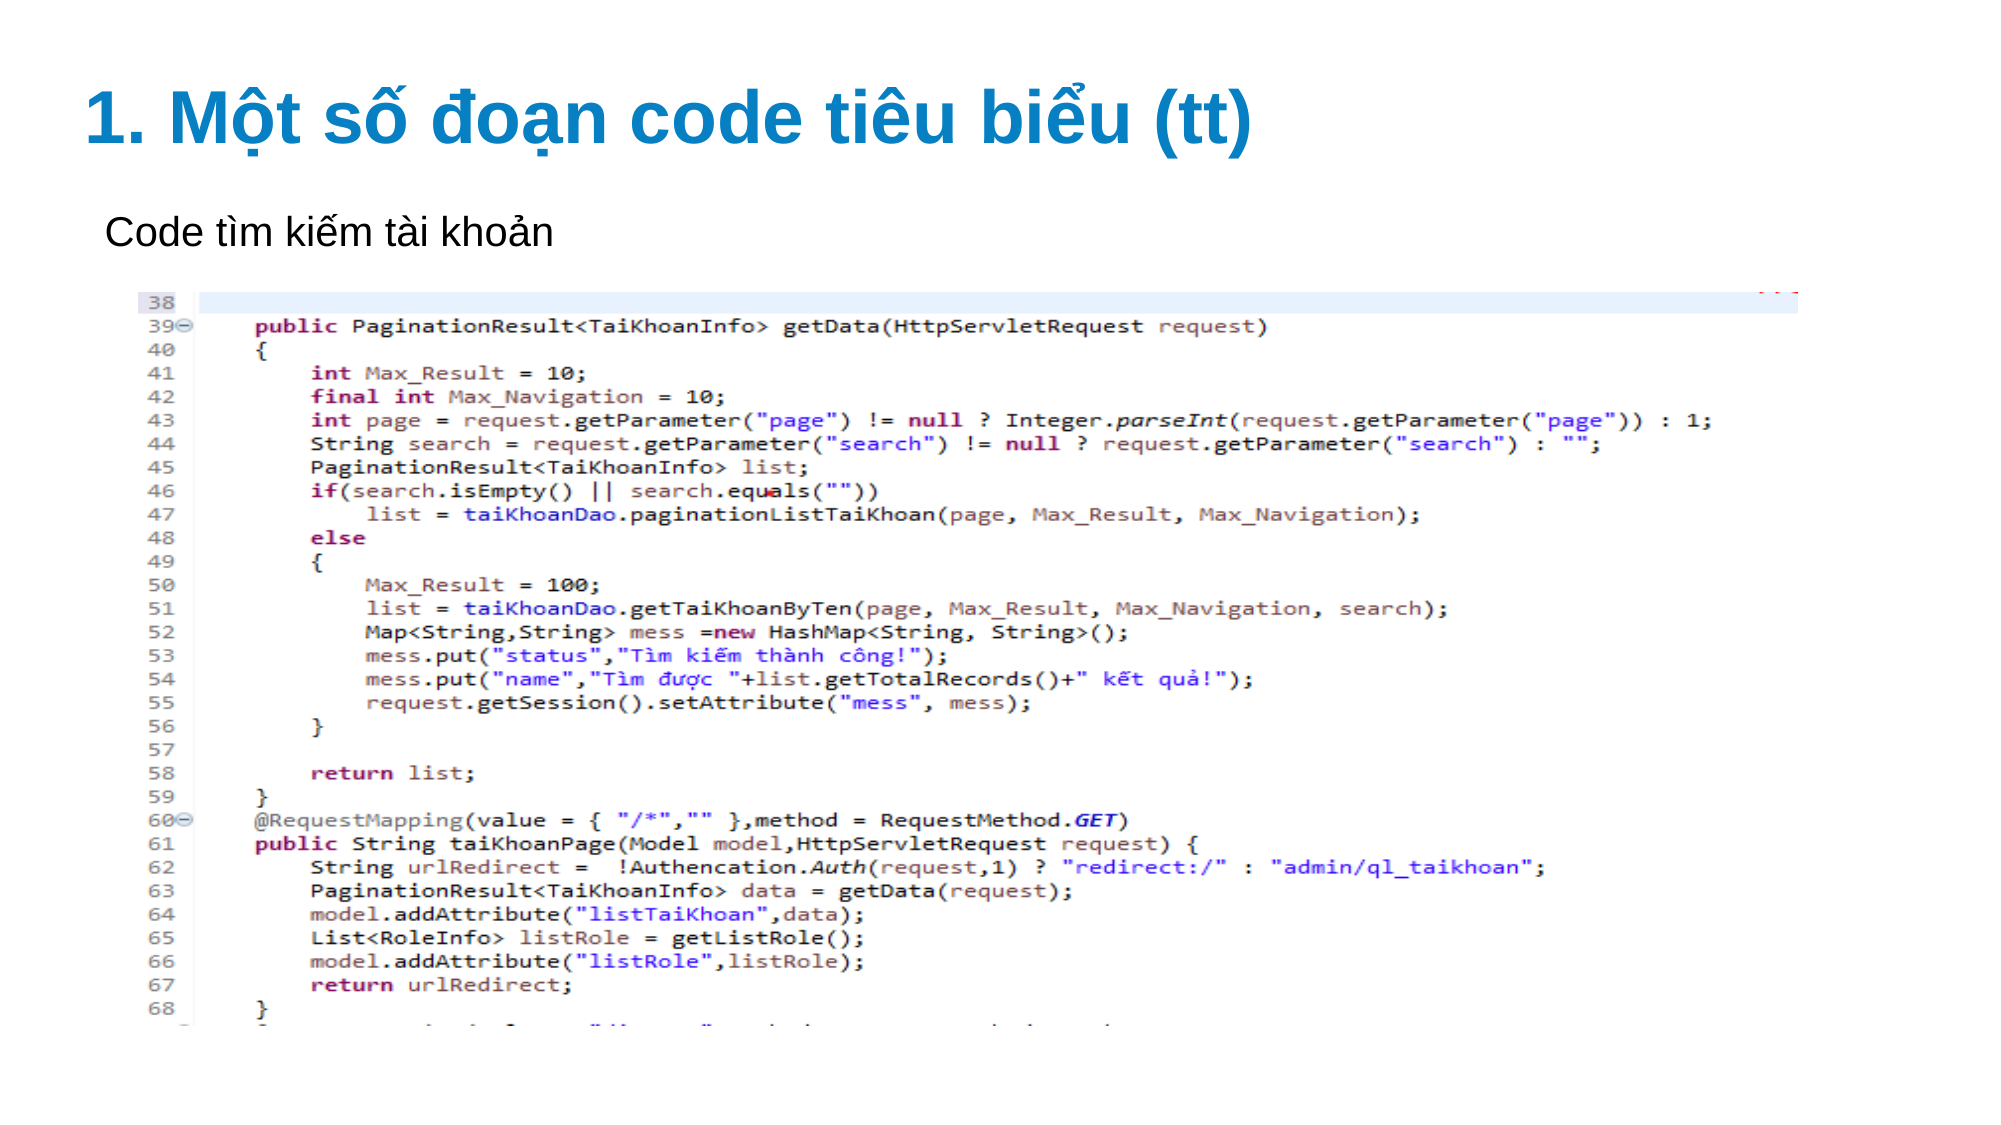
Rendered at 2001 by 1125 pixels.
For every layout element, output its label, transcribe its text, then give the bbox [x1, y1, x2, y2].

text_box Code tìm kiếm tài khoản [89, 189, 1000, 271]
picture [137, 292, 1798, 1026]
text_box 1. Một số đoạn code tiêu biểu (tt) [70, 61, 1588, 167]
